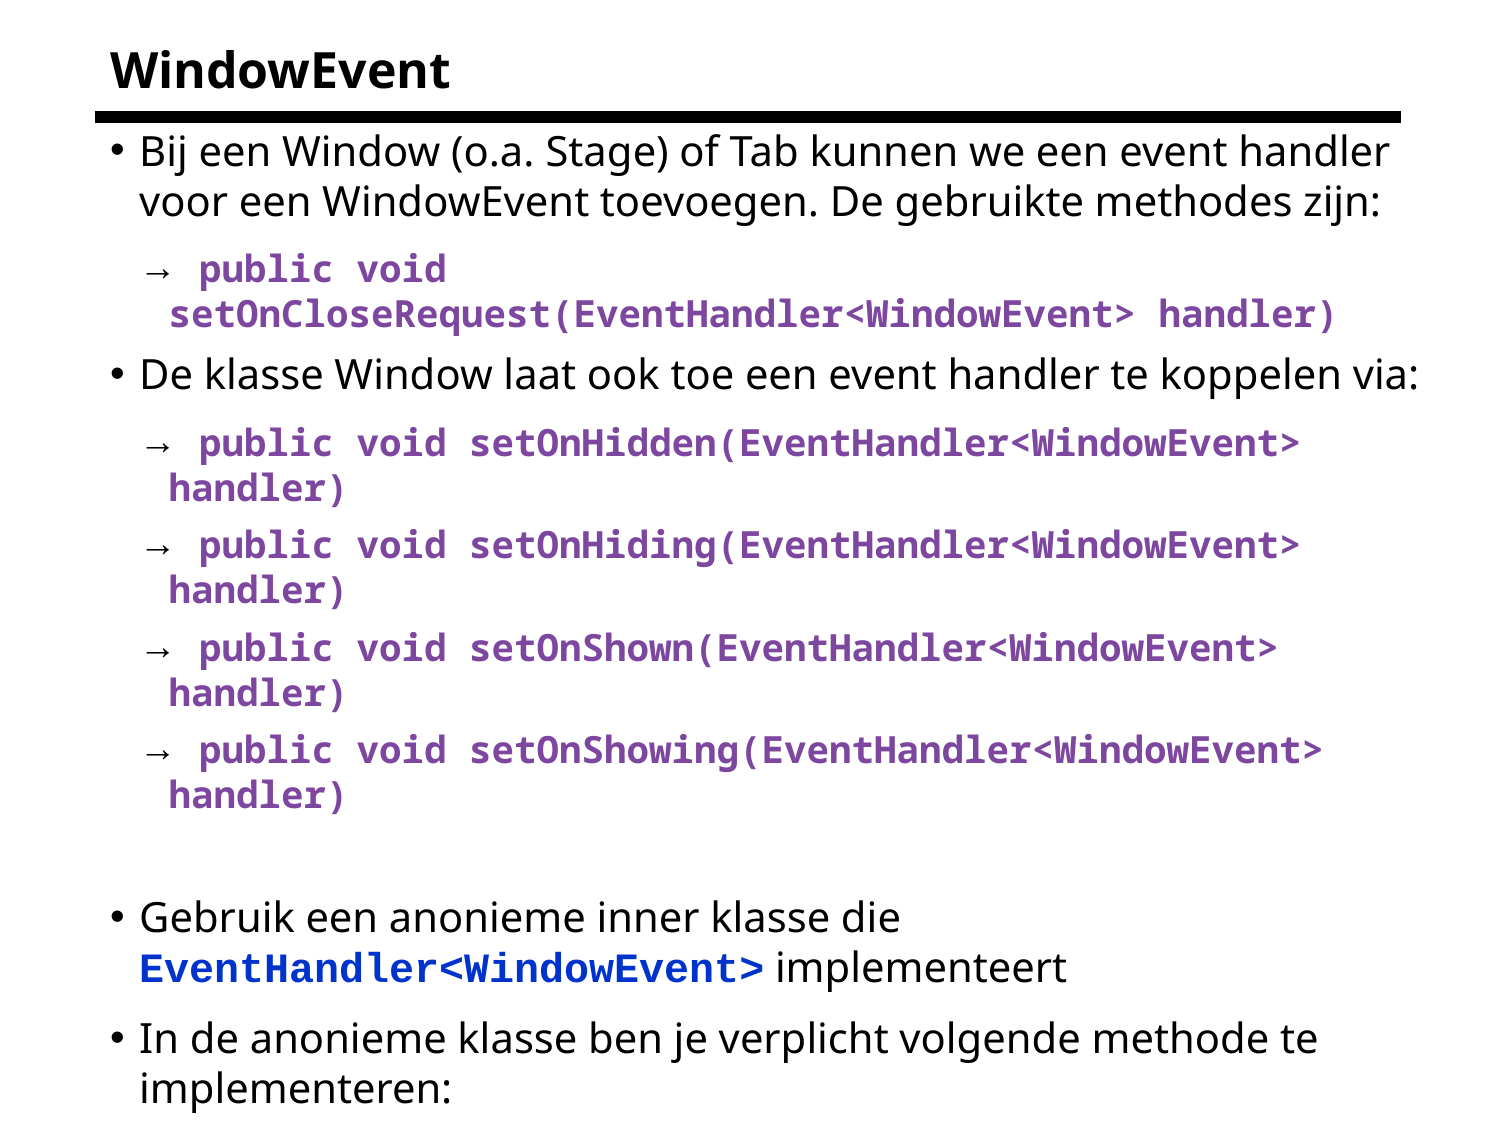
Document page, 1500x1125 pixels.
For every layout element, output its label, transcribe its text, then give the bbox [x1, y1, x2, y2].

title WindowEvent [94, 20, 1402, 117]
list Bij een Window (o.a. Stage) of Tab kunnen we een event handler voor een WindowEvent toevoegen. De gebruikte methodes zijn: public void setOnCloseRequest(EventHandler<WindowEvent> handler) De klasse Window laat ook toe een event handler te koppelen via: public void setOnHidden(EventHandler<WindowEvent> handler) public void setOnHiding(EventHandler<WindowEvent> handler) public void setOnShown(EventHandler<WindowEvent> handler) public void setOnShowing(EventHandler<WindowEvent> handler) Gebruik een anonieme inner klasse die EventHandler<WindowEvent> implementeert In de anonieme klasse ben je verplicht volgende methode te implementeren: public void handle(WindowEvent event) [94, 116, 1448, 1125]
